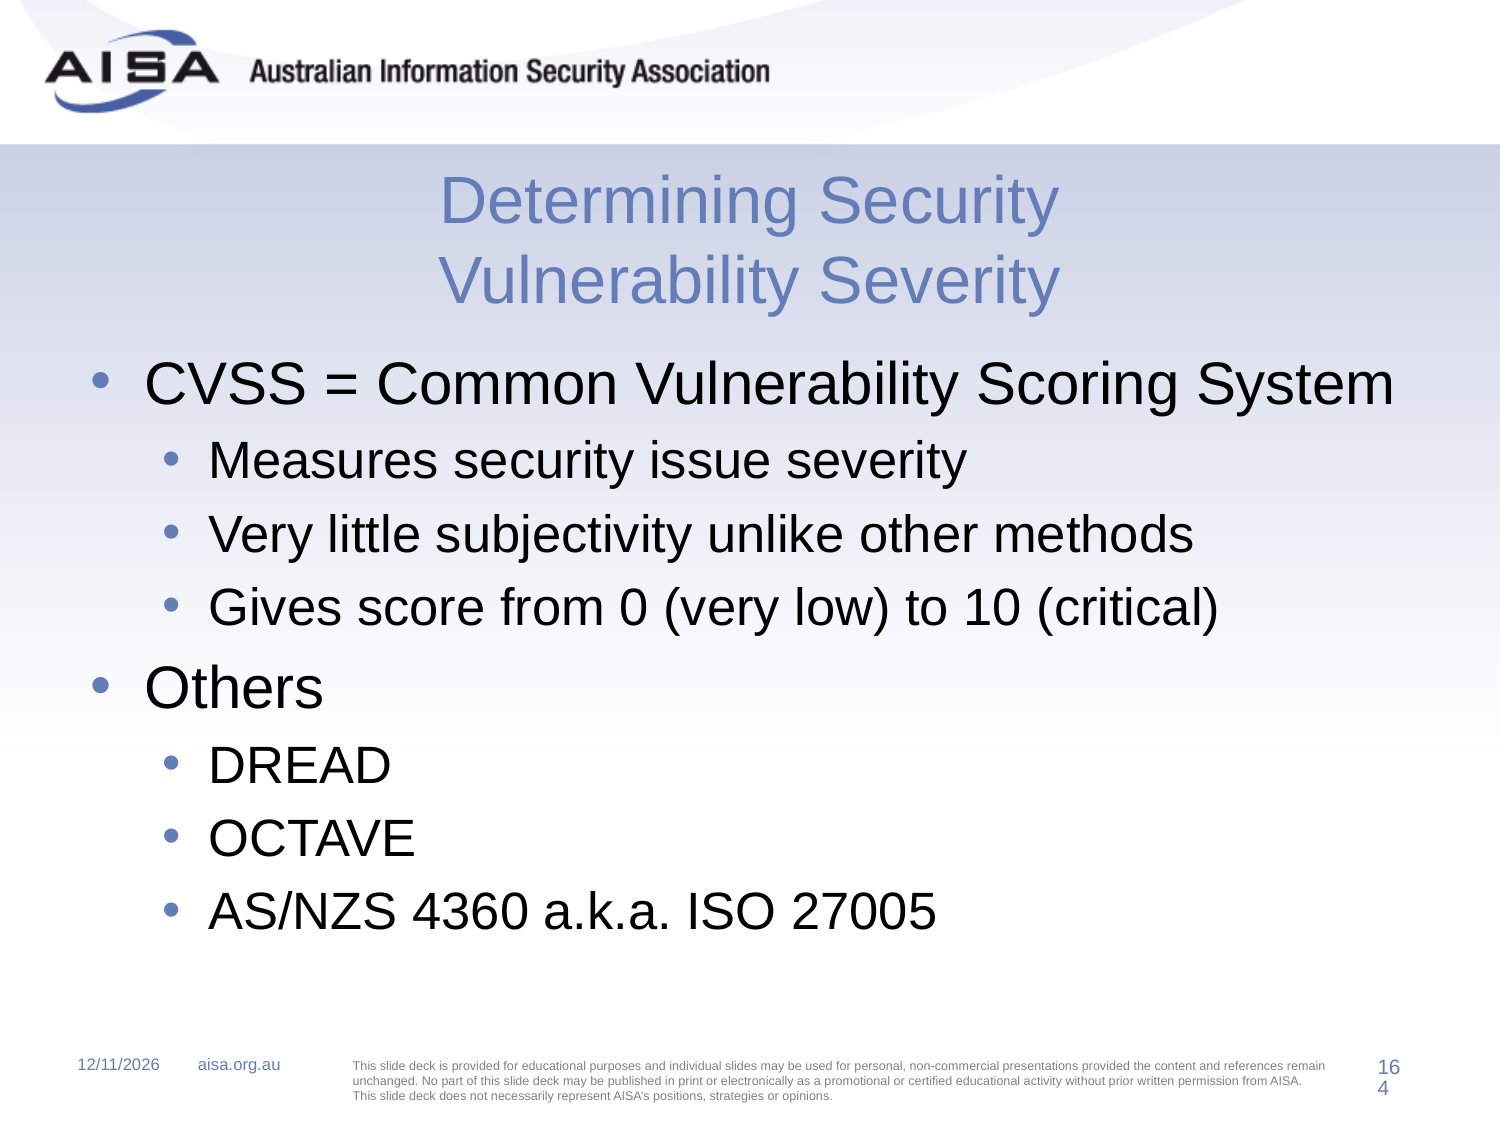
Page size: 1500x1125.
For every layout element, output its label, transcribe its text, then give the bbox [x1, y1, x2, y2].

list CVSS = Common Vulnerability Scoring System Measures security issue severity Very little subjectivity unlike other methods Gives score from 0 (very low) to 10 (critical) Others DREAD OCTAVE AS/NZS 4360 a.k.a. ISO 27005 [75, 336, 1425, 1016]
picture [0, 0, 1500, 1125]
title Determining Security Vulnerability Severity [75, 149, 1425, 325]
